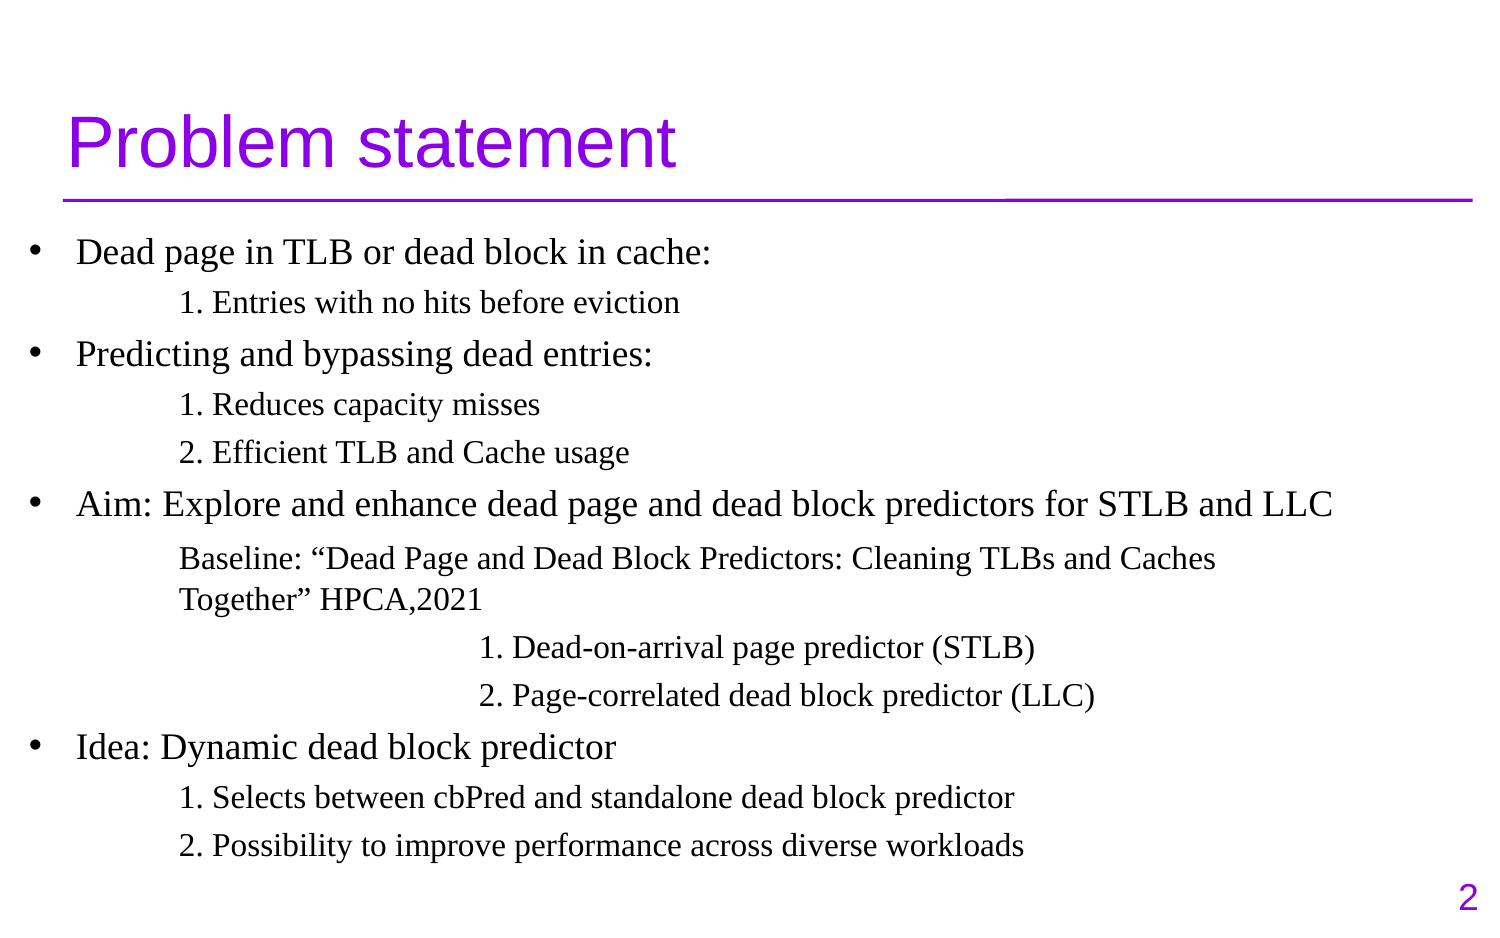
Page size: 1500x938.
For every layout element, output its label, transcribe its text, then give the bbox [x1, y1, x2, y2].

title Problem statement [51, 79, 1449, 185]
text_box Dead page in TLB or dead block in cache: 1. Entries with no hits before eviction Predicting and bypassing dead entries: 1. Reduces capacity misses 2. Efficient TLB and Cache usage Aim: Explore and enhance dead page and dead block predictors for STLB and LLC Baseline: “Dead Page and Dead Block Predictors: Cleaning TLBs and Caches Together” HPCA,2021 1. Dead-on-arrival page predictor (STLB) 2. Page-correlated dead block predictor (LLC) Idea: Dynamic dead block predictor 1. Selects between cbPred and standalone dead block predictor 2. Possibility to improve performance across diverse workloads [13, 212, 1487, 921]
slide_number 2 [1388, 859, 1494, 932]
